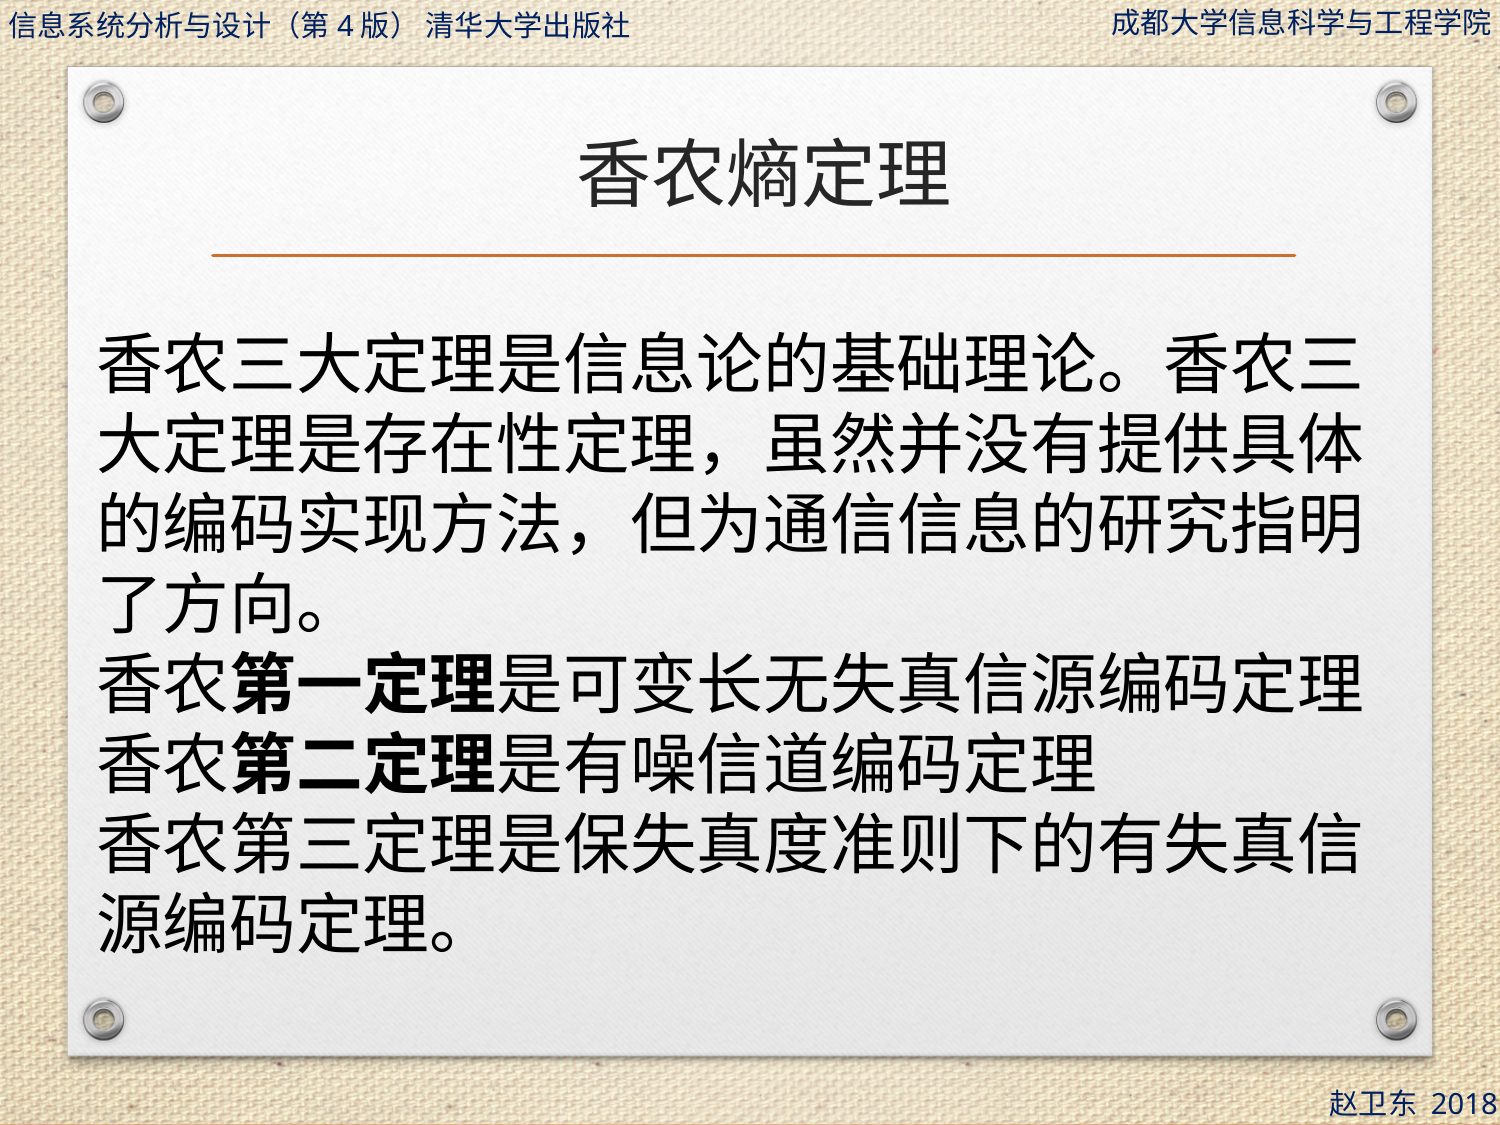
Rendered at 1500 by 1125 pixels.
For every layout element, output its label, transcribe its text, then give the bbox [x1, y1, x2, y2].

picture [0, 0, 1500, 1125]
title 香农熵定理 [88, 104, 1439, 238]
text_box 香农三大定理是信息论的基础理论。香农三大定理是存在性定理，虽然并没有提供具体的编码实现方法，但为通信信息的研究指明了方向。 香农第一定理是可变长无失真信源编码定理香农第二定理是有噪信道编码定理 香农第三定理是保失真度准则下的有失真信源编码定理。 [81, 314, 1432, 969]
